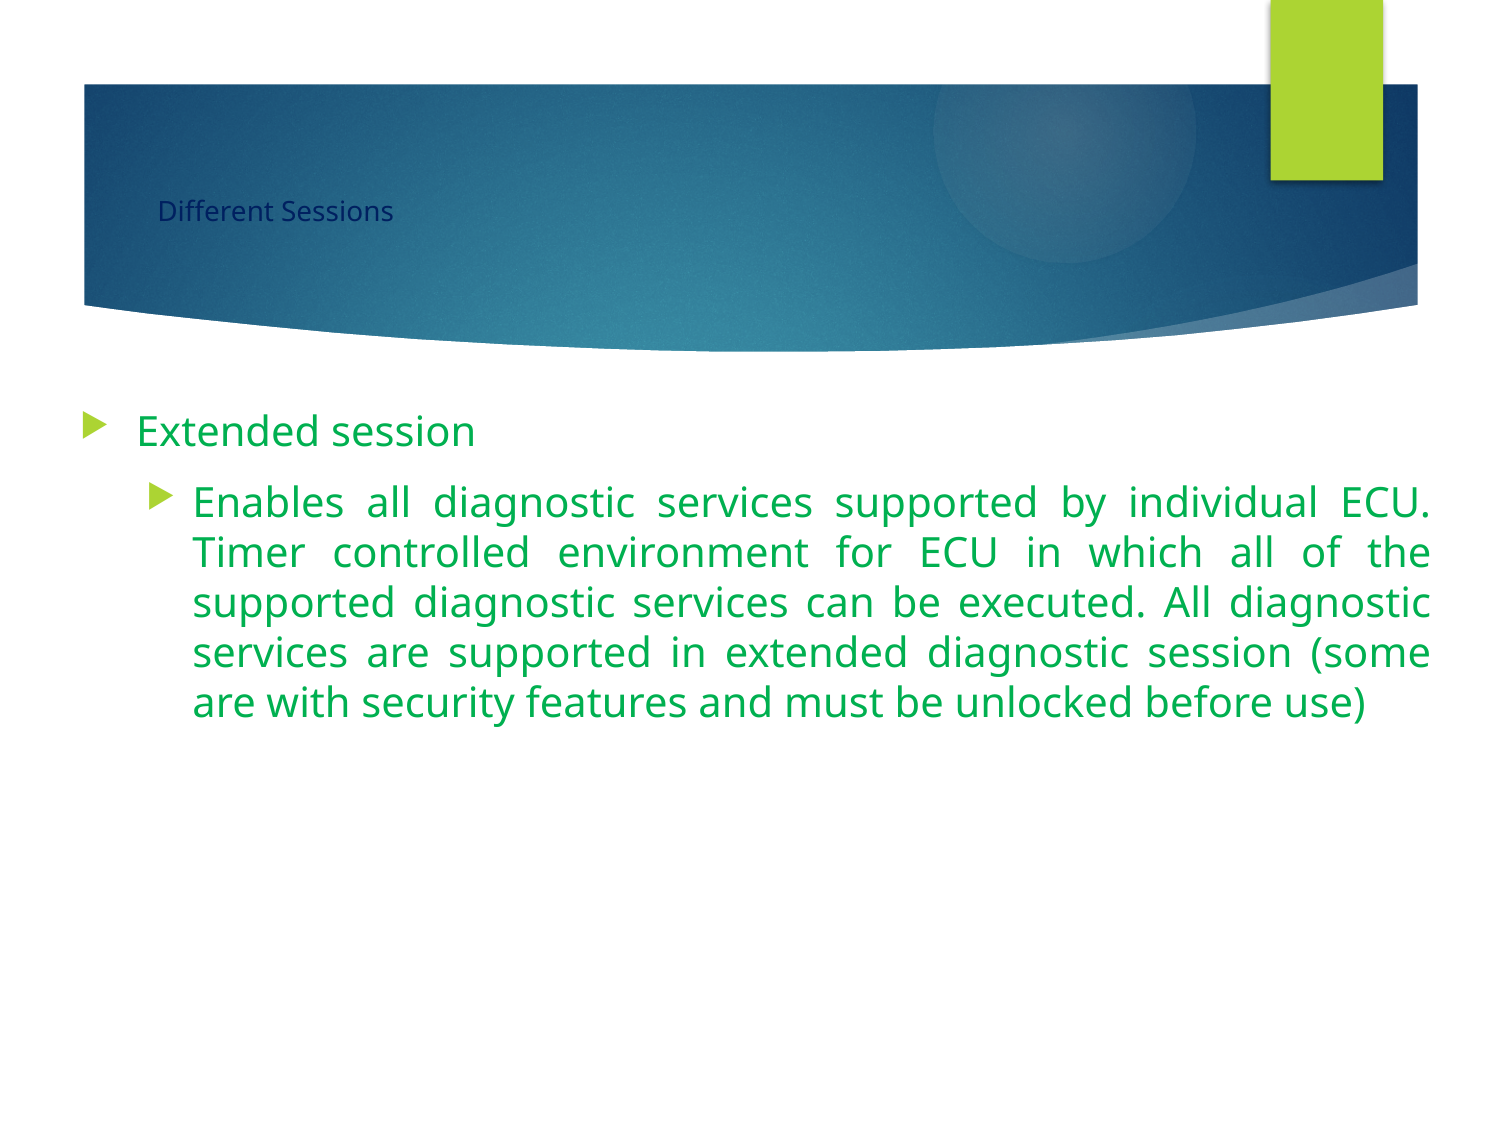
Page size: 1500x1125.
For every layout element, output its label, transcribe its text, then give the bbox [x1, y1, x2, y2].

list Extended session Enables all diagnostic services supported by individual ECU. Timer controlled environment for ECU in which all of the supported diagnostic services can be executed. All diagnostic services are supported in extended diagnostic session (some are with security features and must be unlocked before use) [64, 397, 1447, 988]
title Different Sessions [142, 152, 1183, 269]
